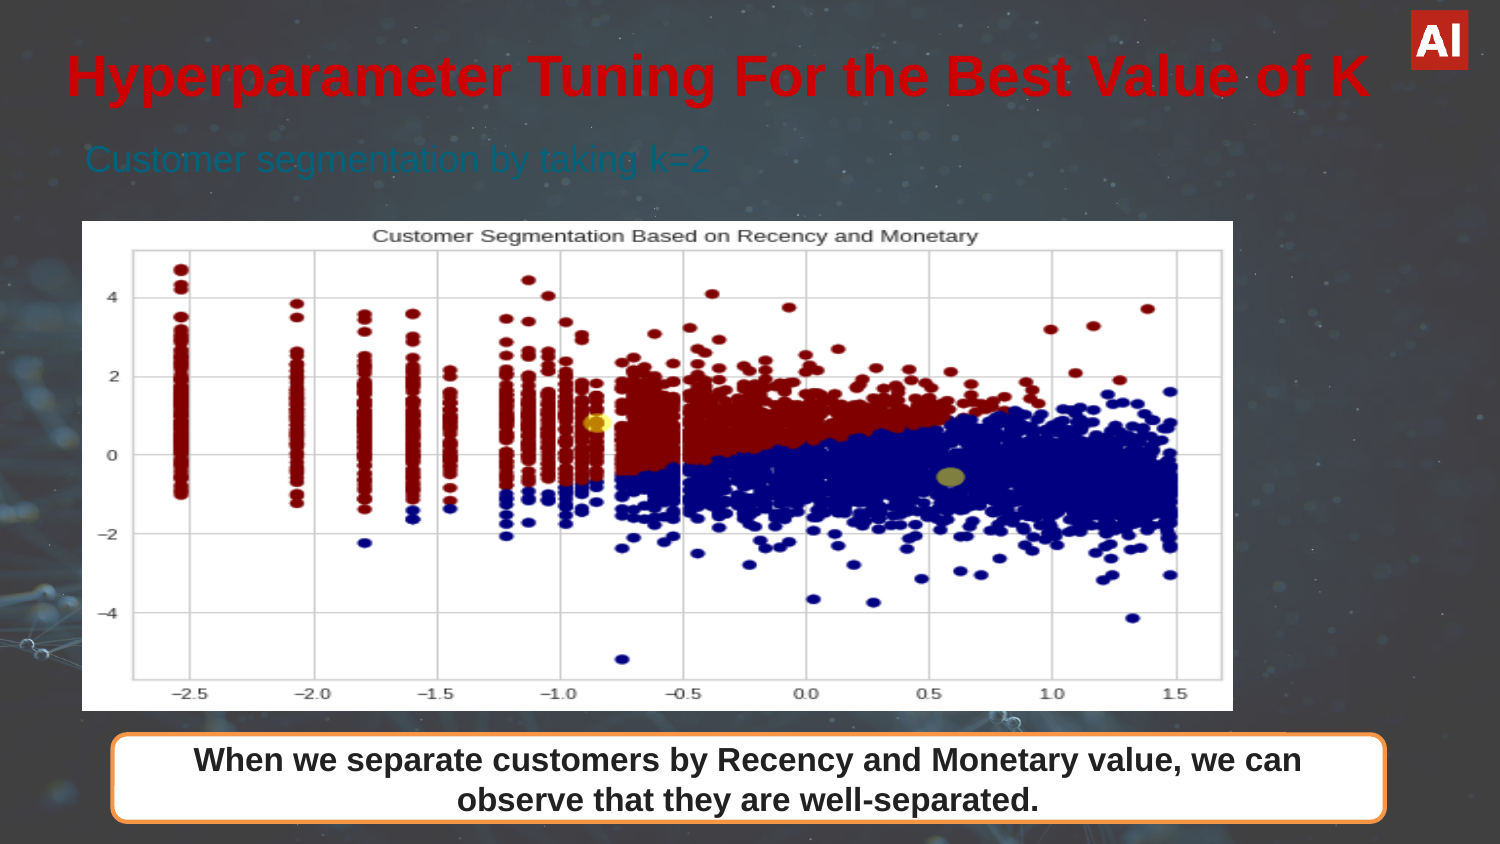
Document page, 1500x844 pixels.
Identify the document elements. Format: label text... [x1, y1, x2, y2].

text_box Hyperparameter Tuning For the Best Value of K [64, 36, 1385, 109]
picture [1411, 10, 1469, 70]
text_box Customer segmentation by taking k=2 [82, 133, 718, 181]
picture [82, 221, 1233, 711]
text_box When we separate customers by Recency and Monetary value, we can observe that they are well-separated. [110, 732, 1387, 824]
